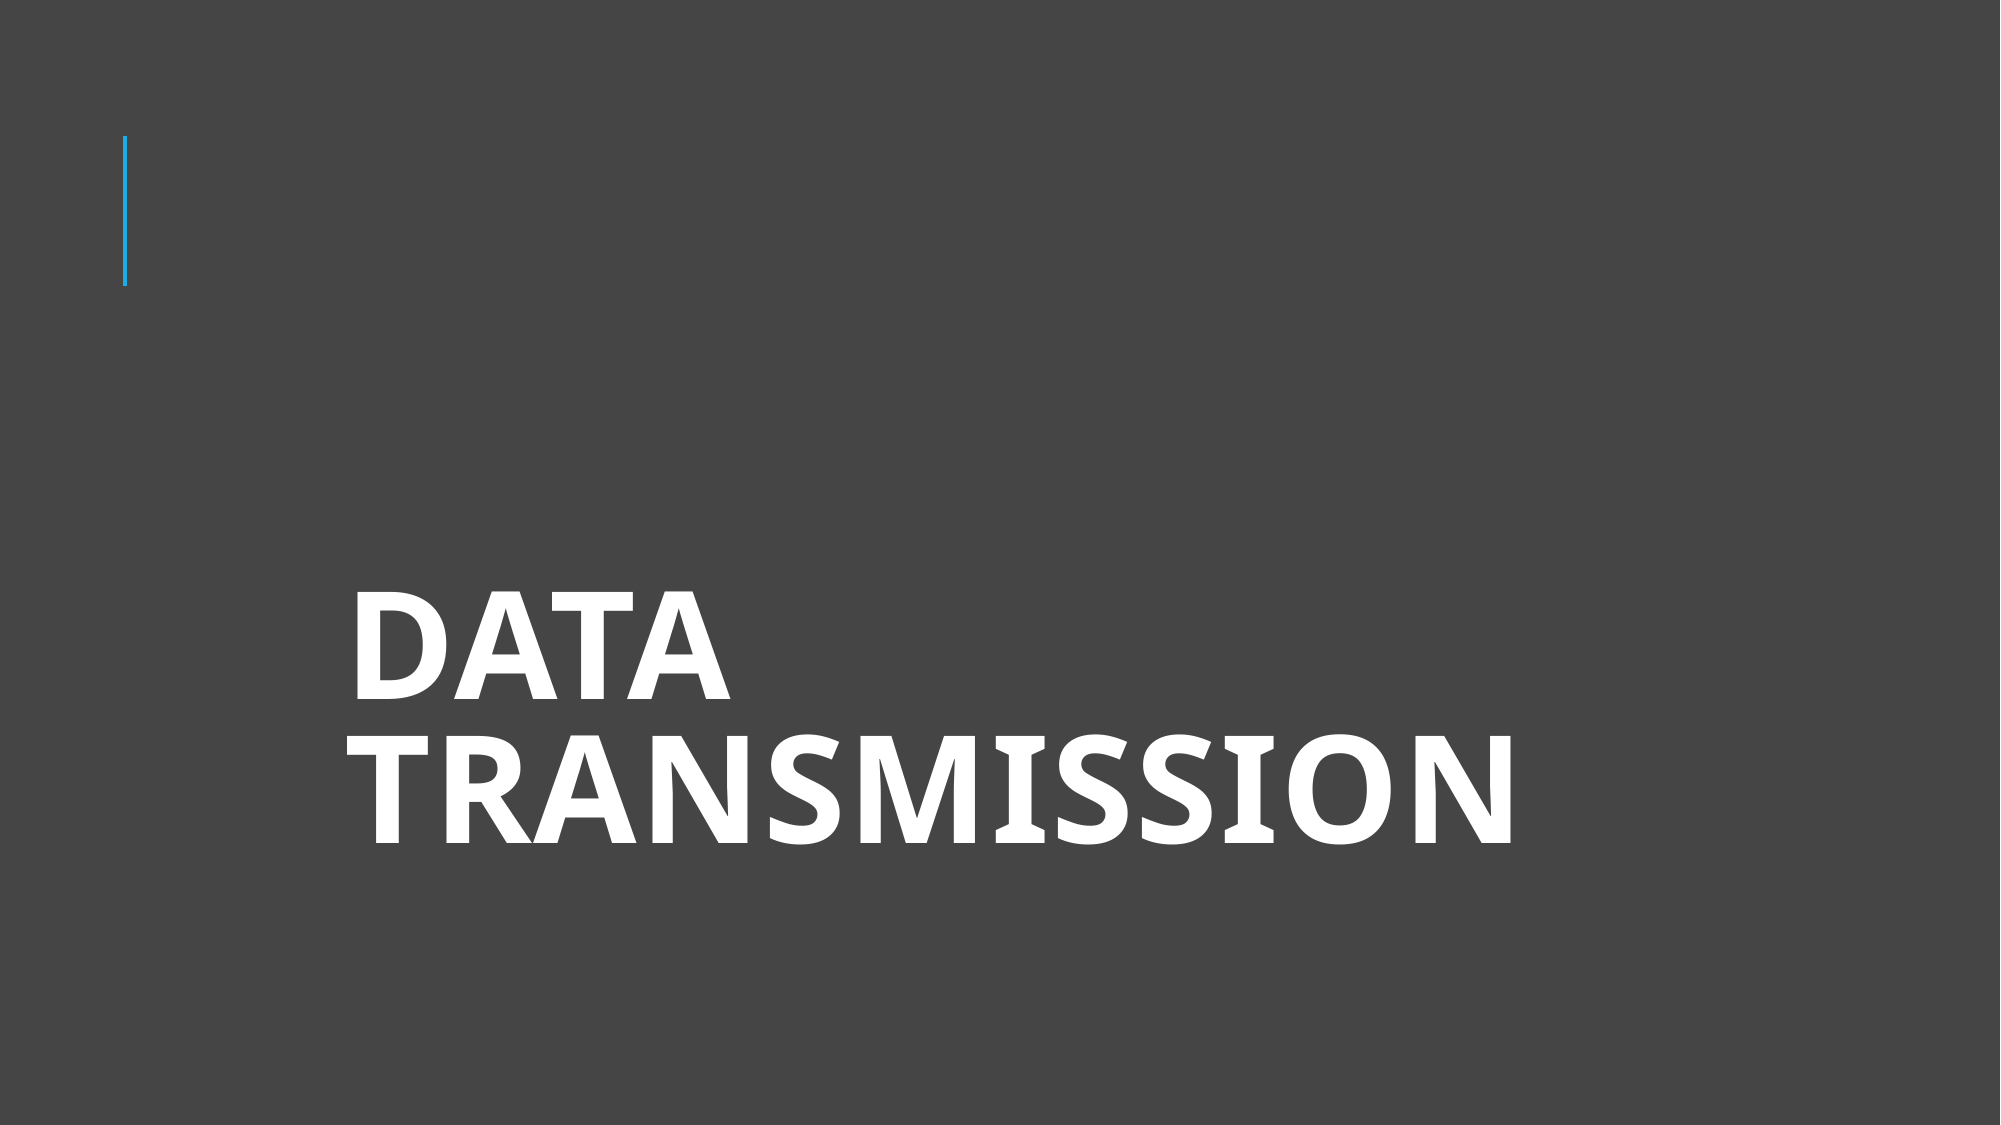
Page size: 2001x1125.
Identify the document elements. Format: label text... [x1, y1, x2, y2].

title DATA TRANSMISSION [329, 537, 1849, 918]
